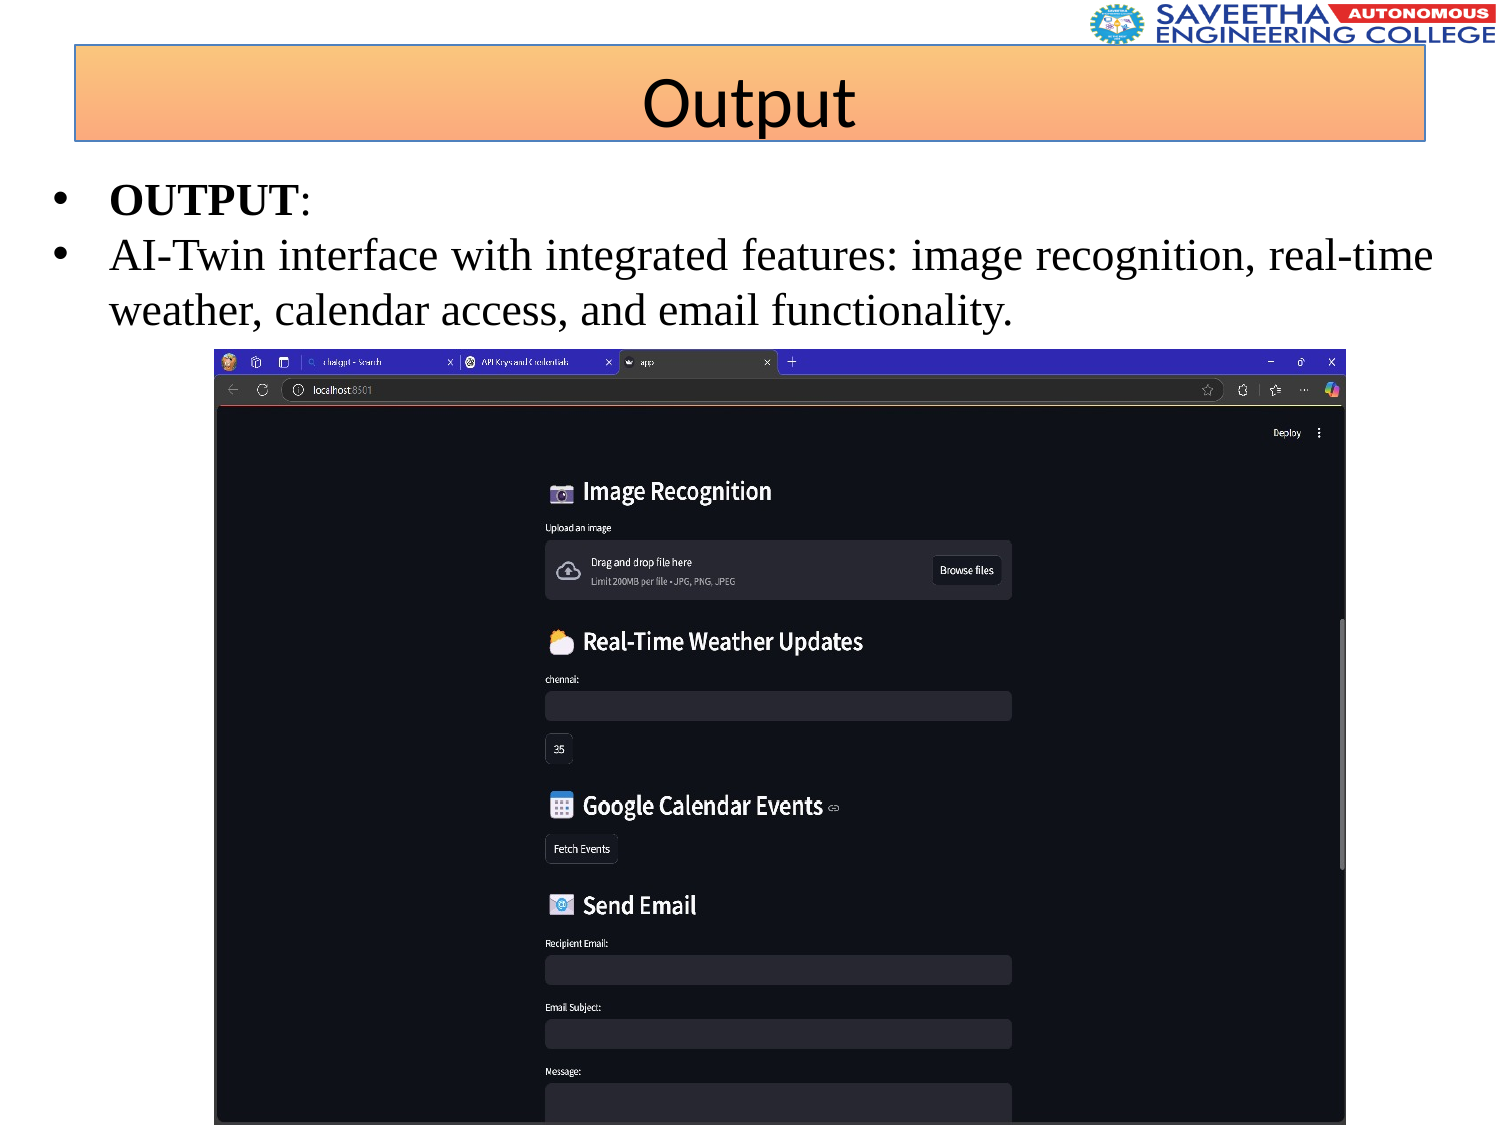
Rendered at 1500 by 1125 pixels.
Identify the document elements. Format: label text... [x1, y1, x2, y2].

title Output [75, 45, 1425, 150]
picture [214, 349, 1346, 1125]
picture [1080, 0, 1500, 46]
list OUTPUT: AI-Twin interface with integrated features: image recognition, real-time weather, calendar access, and email functionality. [37, 162, 1450, 1025]
